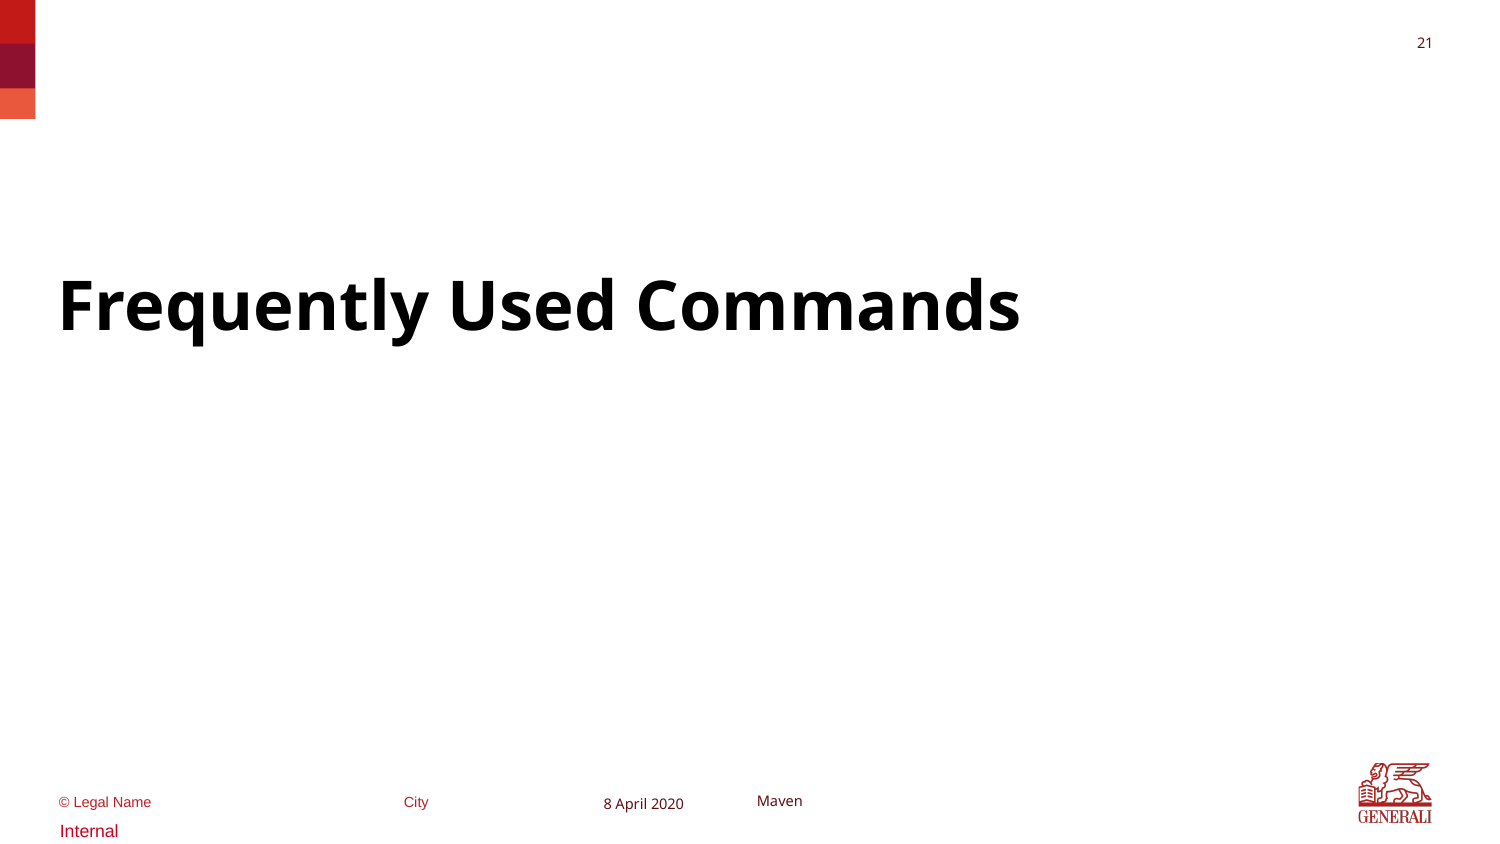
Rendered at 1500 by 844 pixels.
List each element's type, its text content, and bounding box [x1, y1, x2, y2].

slide_number 20 [1400, 33, 1434, 56]
footer Maven [756, 794, 1232, 809]
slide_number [603, 794, 735, 809]
list Frequently Used Commands [56, 262, 1433, 436]
